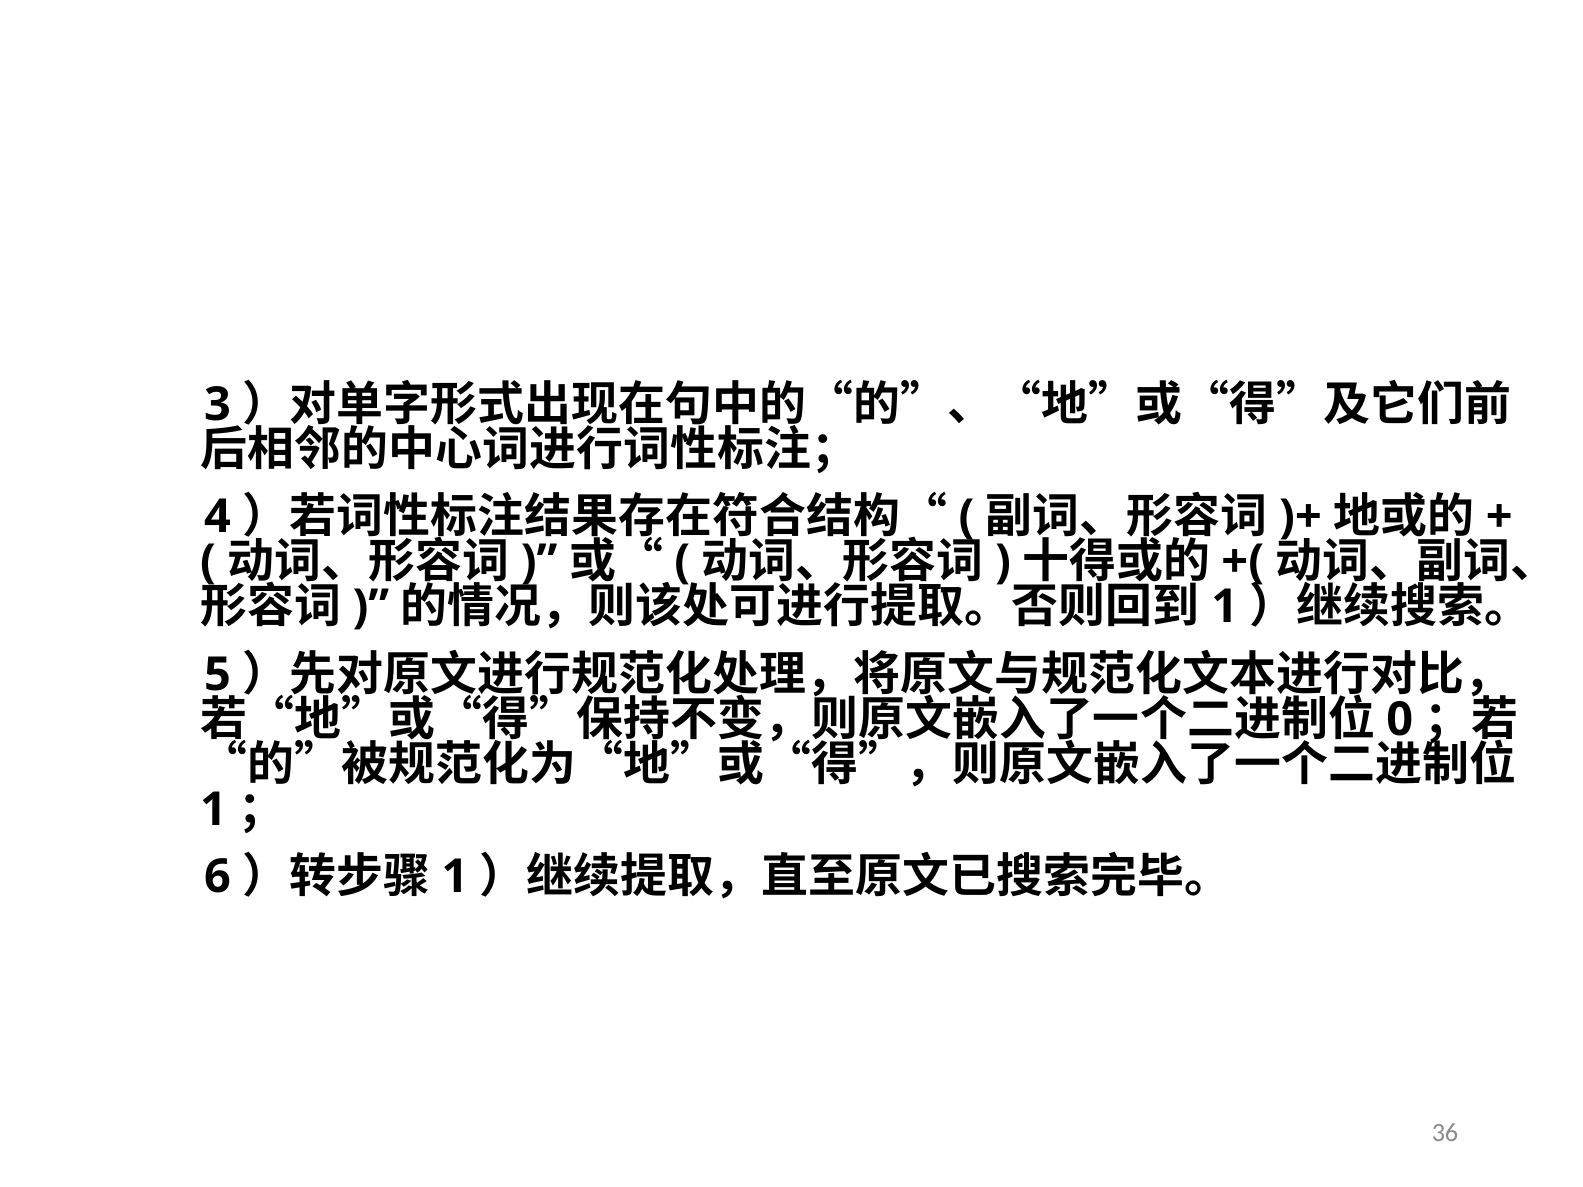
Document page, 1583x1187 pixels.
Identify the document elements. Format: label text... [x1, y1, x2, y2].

list 3）对单字形式出现在句中的“的”、“地”或“得”及它们前后相邻的中心词进行词性标注； 4）若词性标注结果存在符合结构“(副词、形容词)+地或的+(动词、形容词)”或“(动词、形容词)十得或的+(动词、副词、形容词)”的情况，则该处可进行提取。否则回到1）继续搜索。 5）先对原文进行规范化处理，将原文与规范化文本进行对比，若“地”或“得”保持不变，则原文嵌入了一个二进制位0；若“的”被规范化为“地”或“得”，则原文嵌入了一个二进制位1； 6）转步骤1）继续提取，直至原文已搜索完毕。 [91, 309, 1555, 941]
slide_number 36 [1117, 1099, 1474, 1163]
